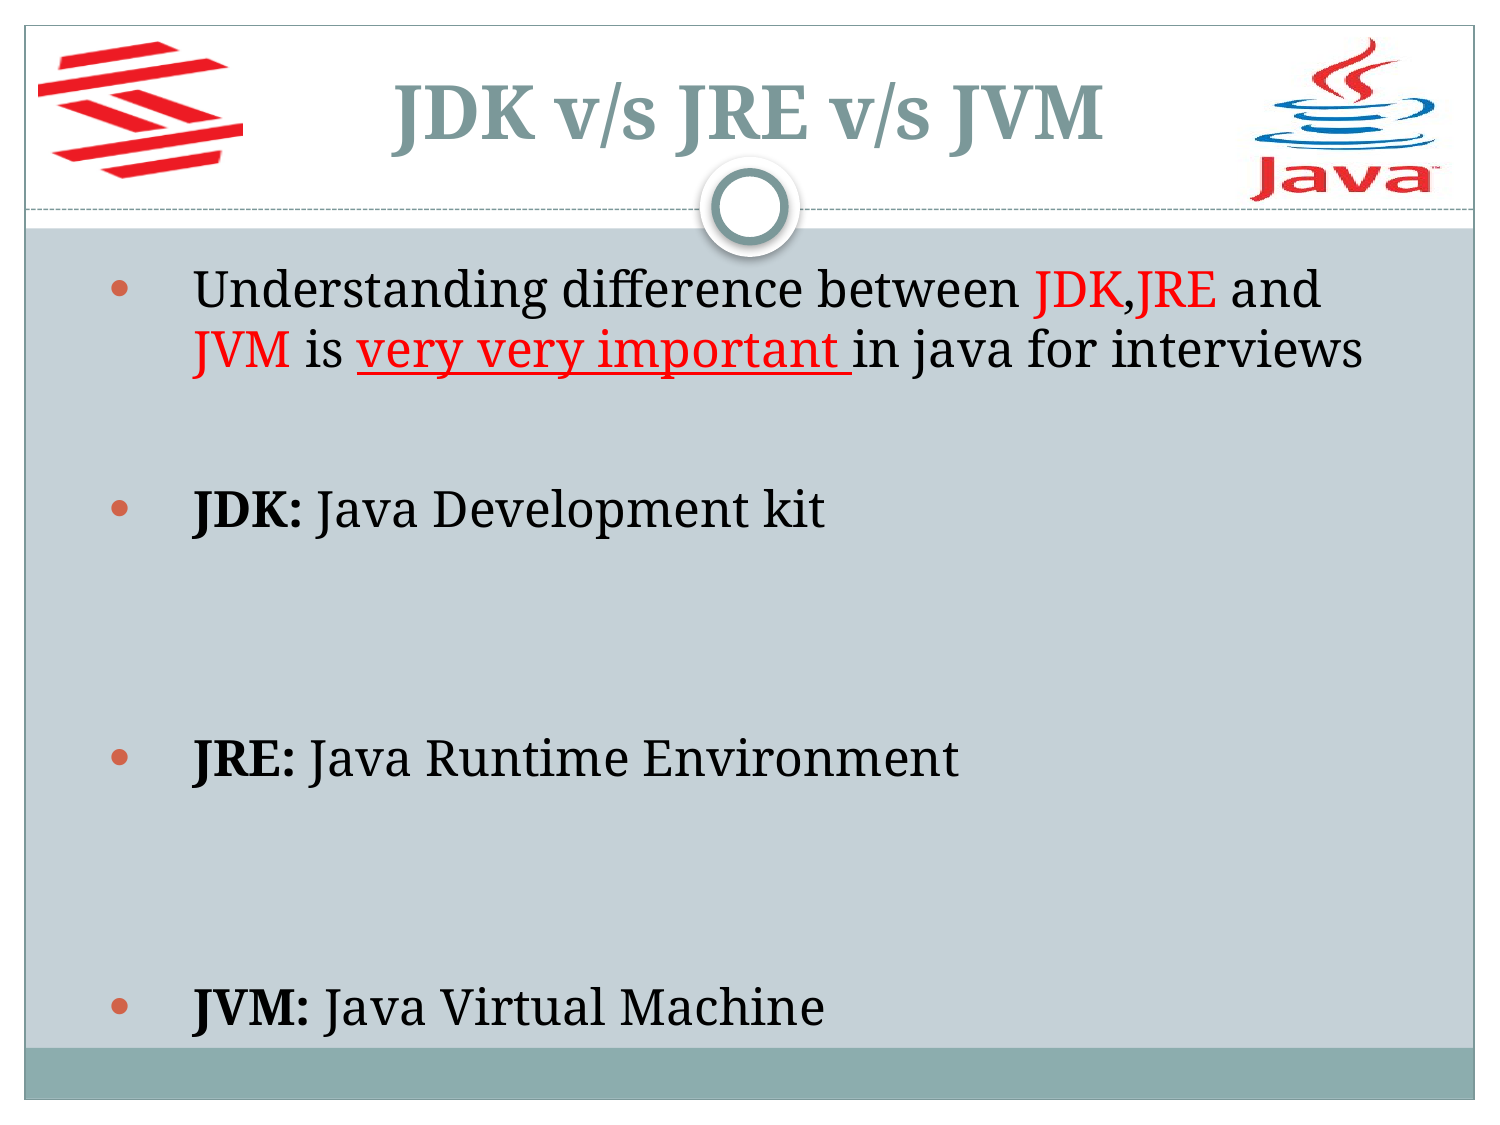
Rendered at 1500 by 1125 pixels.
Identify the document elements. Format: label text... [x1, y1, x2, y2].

picture [37, 40, 243, 185]
list Understanding difference between JDK,JRE and JVM is very very important in java for interviews JDK: Java Development kit JRE: Java Runtime Environment JVM: Java Virtual Machine [49, 250, 1445, 1047]
picture [1206, 30, 1471, 209]
title JDK v/s JRE v/s JVM [237, 37, 1200, 162]
